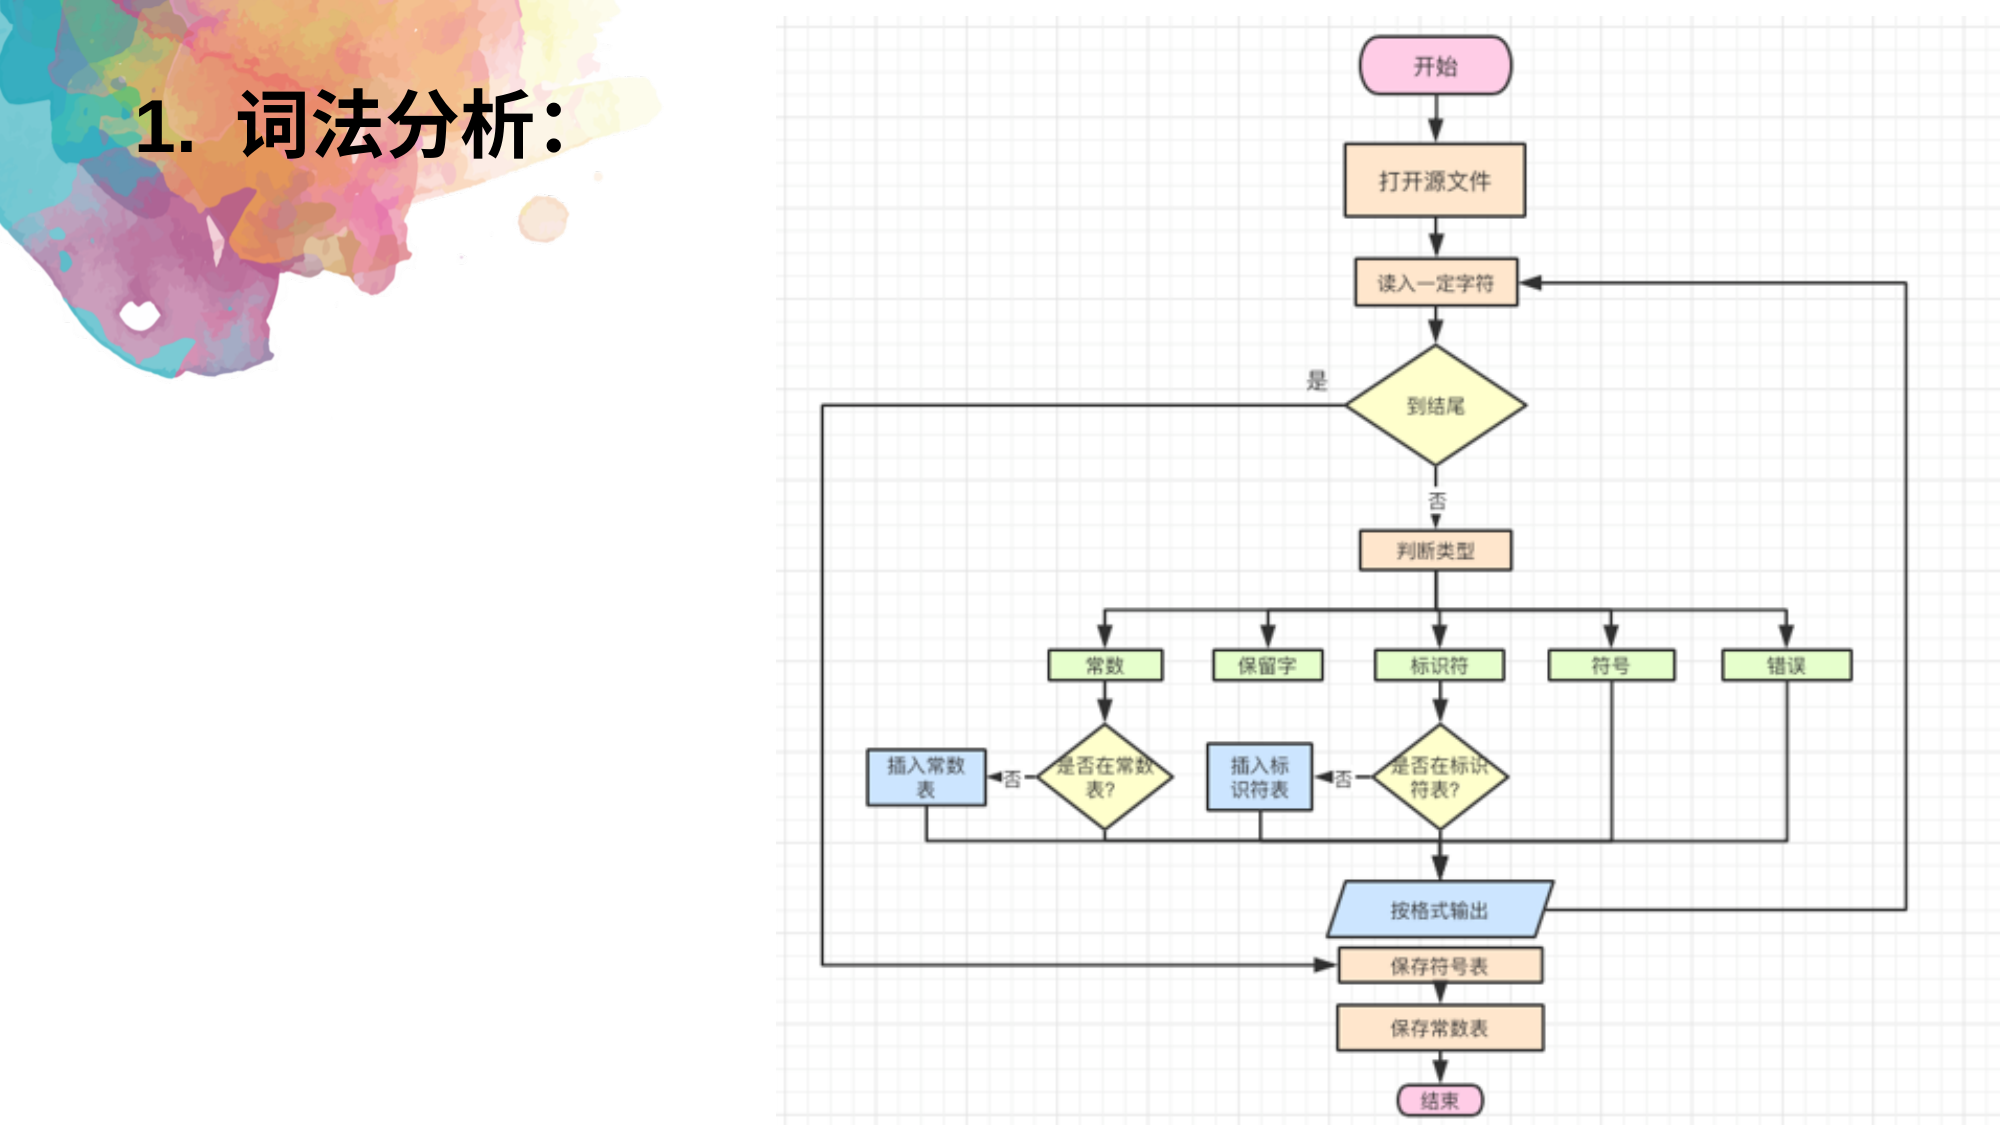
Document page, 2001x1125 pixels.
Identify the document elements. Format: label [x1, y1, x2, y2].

picture [776, 16, 2000, 1125]
picture [0, 0, 728, 454]
